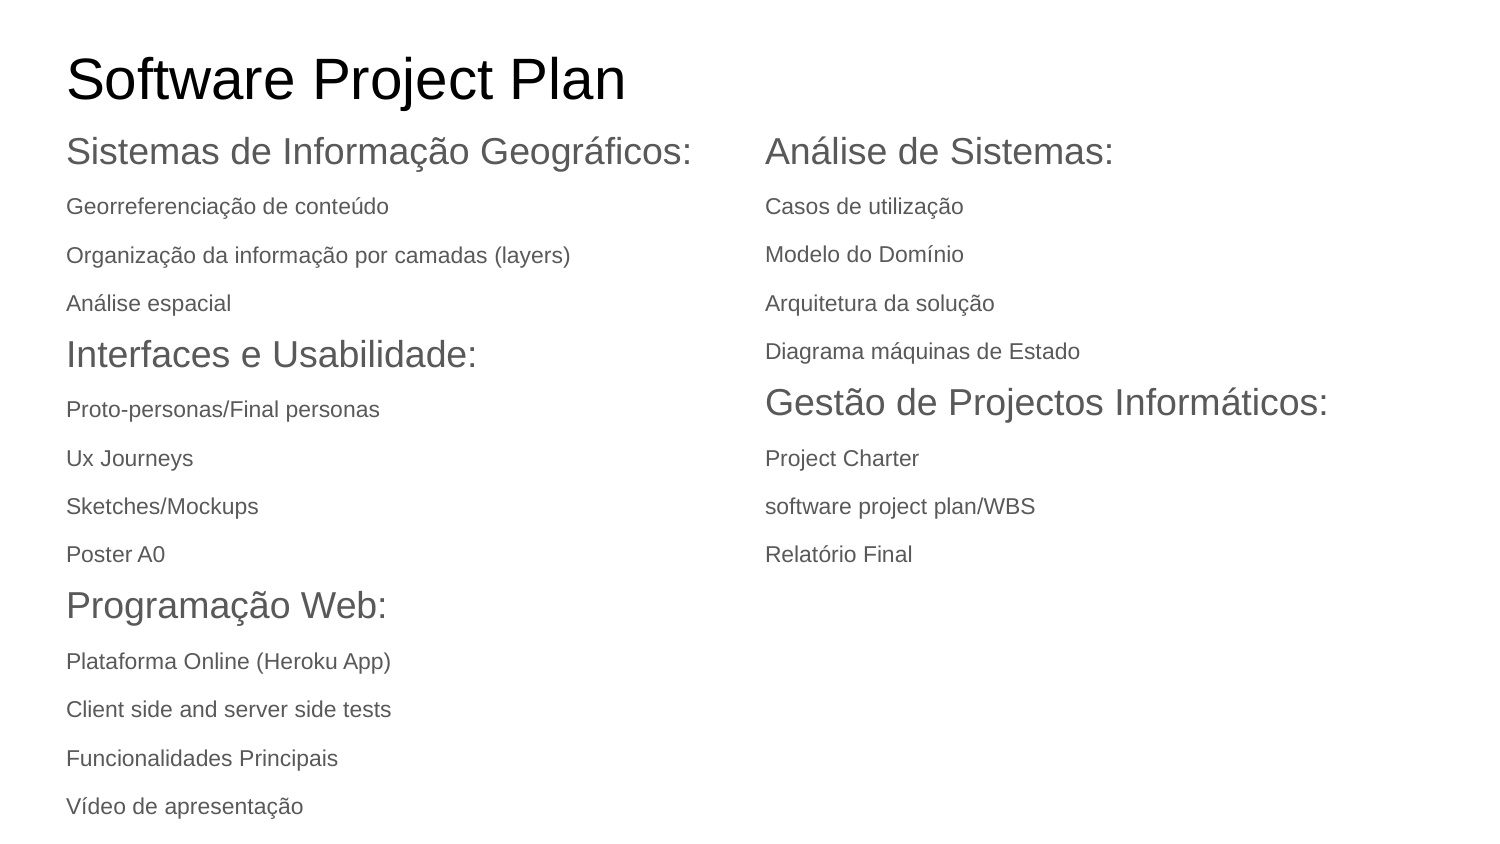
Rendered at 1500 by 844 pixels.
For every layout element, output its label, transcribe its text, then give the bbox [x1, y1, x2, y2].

text_box Análise de Sistemas: Casos de utilização Modelo do Domínio Arquitetura da solução Diagrama máquinas de Estado Gestão de Projectos Informáticos: Project Charter software project plan/WBS Relatório Final [750, 129, 1418, 681]
title Software Project Plan [51, 26, 1449, 121]
list Sistemas de Informação Geográficos: Georreferenciação de conteúdo Organização da informação por camadas (layers) Análise espacial Interfaces e Usabilidade: Proto-personas/Final personas Ux Journeys Sketches/Mockups Poster A0 Programação Web: Plataforma Online (Heroku App) Client side and server side tests Funcionalidades Principais Vídeo de apresentação [51, 129, 738, 763]
